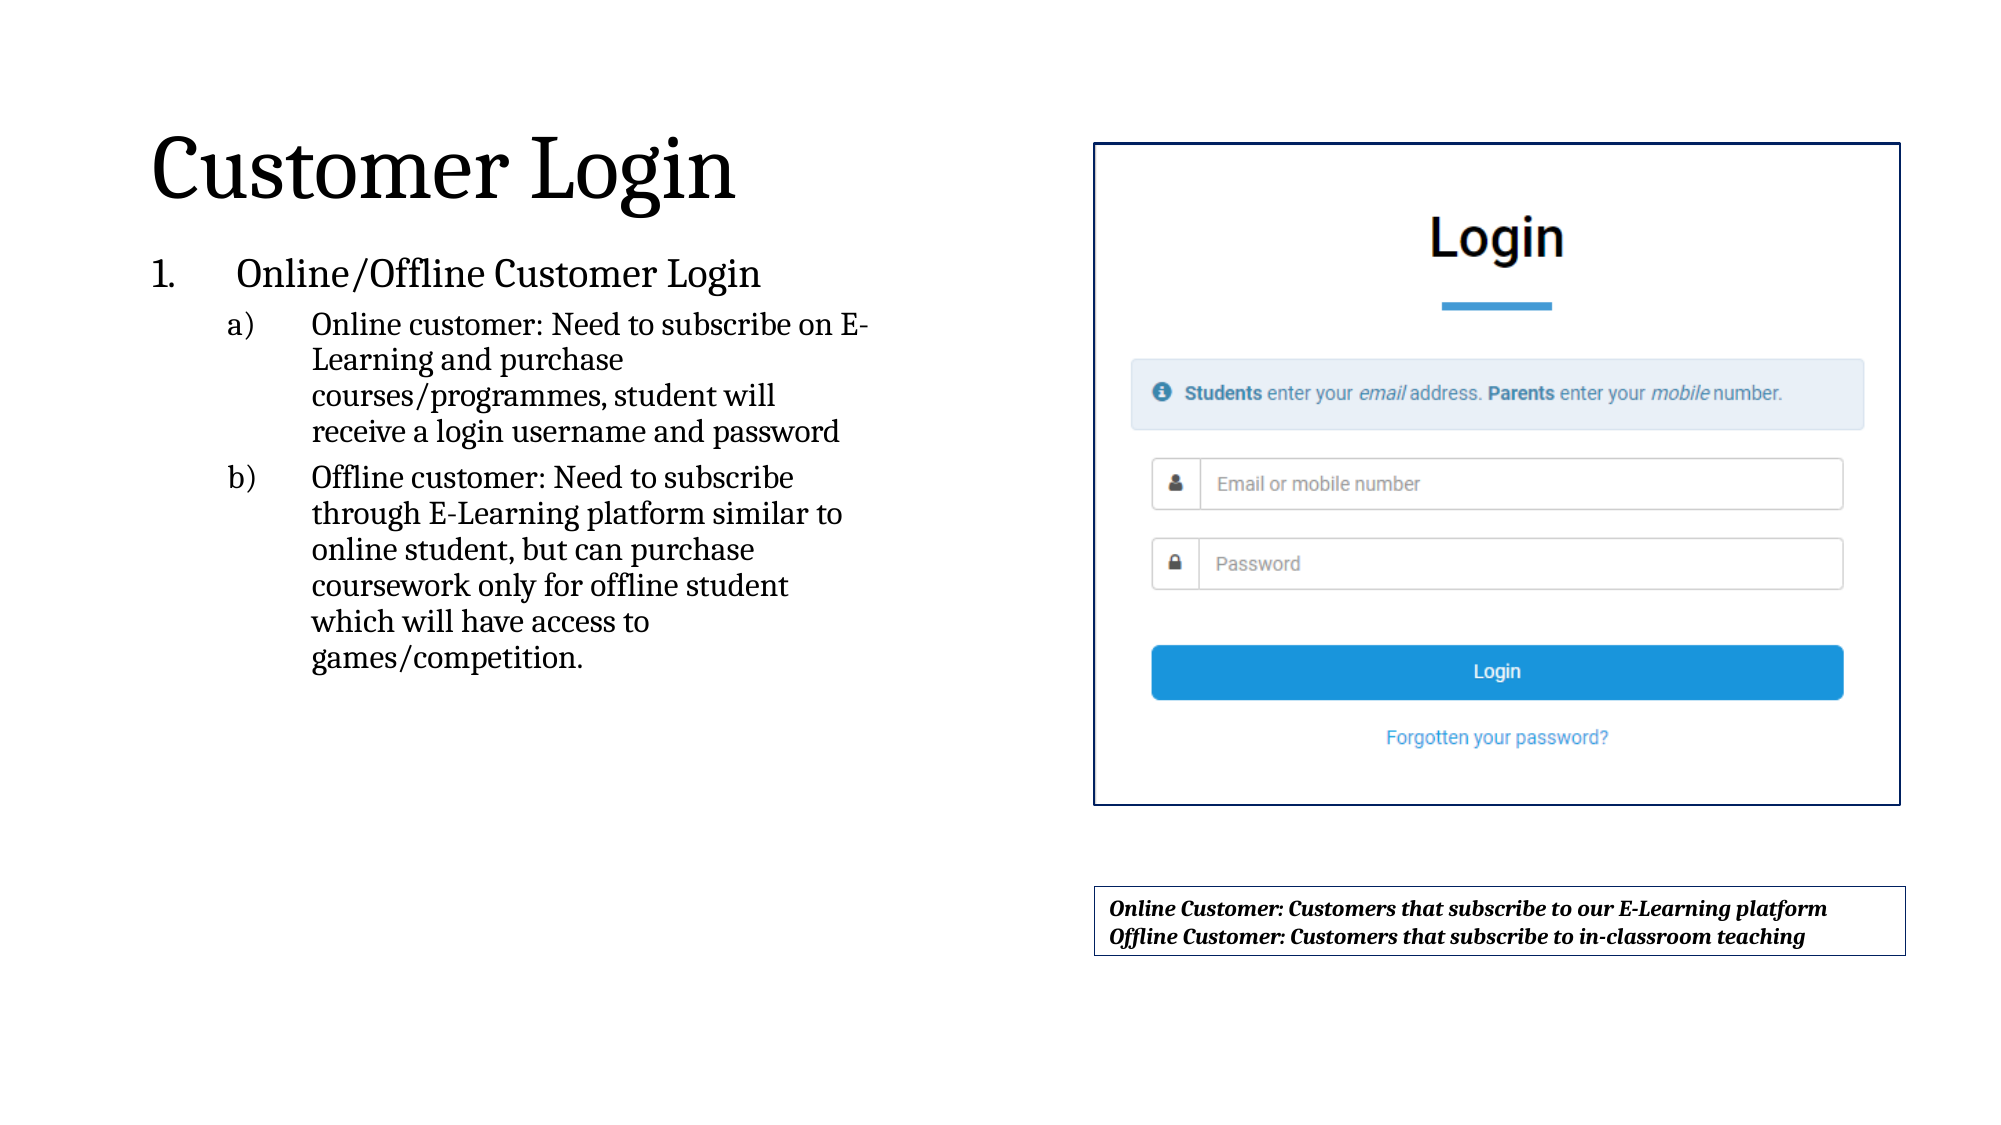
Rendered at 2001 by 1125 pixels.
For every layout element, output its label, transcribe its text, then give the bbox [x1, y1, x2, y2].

picture [1094, 144, 1899, 805]
text_box Online Customer: Customers that subscribe to our E-Learning platform Offline Customer: Customers that subscribe to in-classroom teaching [1094, 886, 1906, 956]
title Customer Login [137, 59, 1863, 278]
list Online/Offline Customer Login Online customer: Need to subscribe on E-Learning and purchase courses/programmes, student will receive a login username and password Offline customer: Need to subscribe through E-Learning platform similar to online student, but can purchase coursework only for offline student which will have access to games/competition. [137, 243, 890, 1079]
